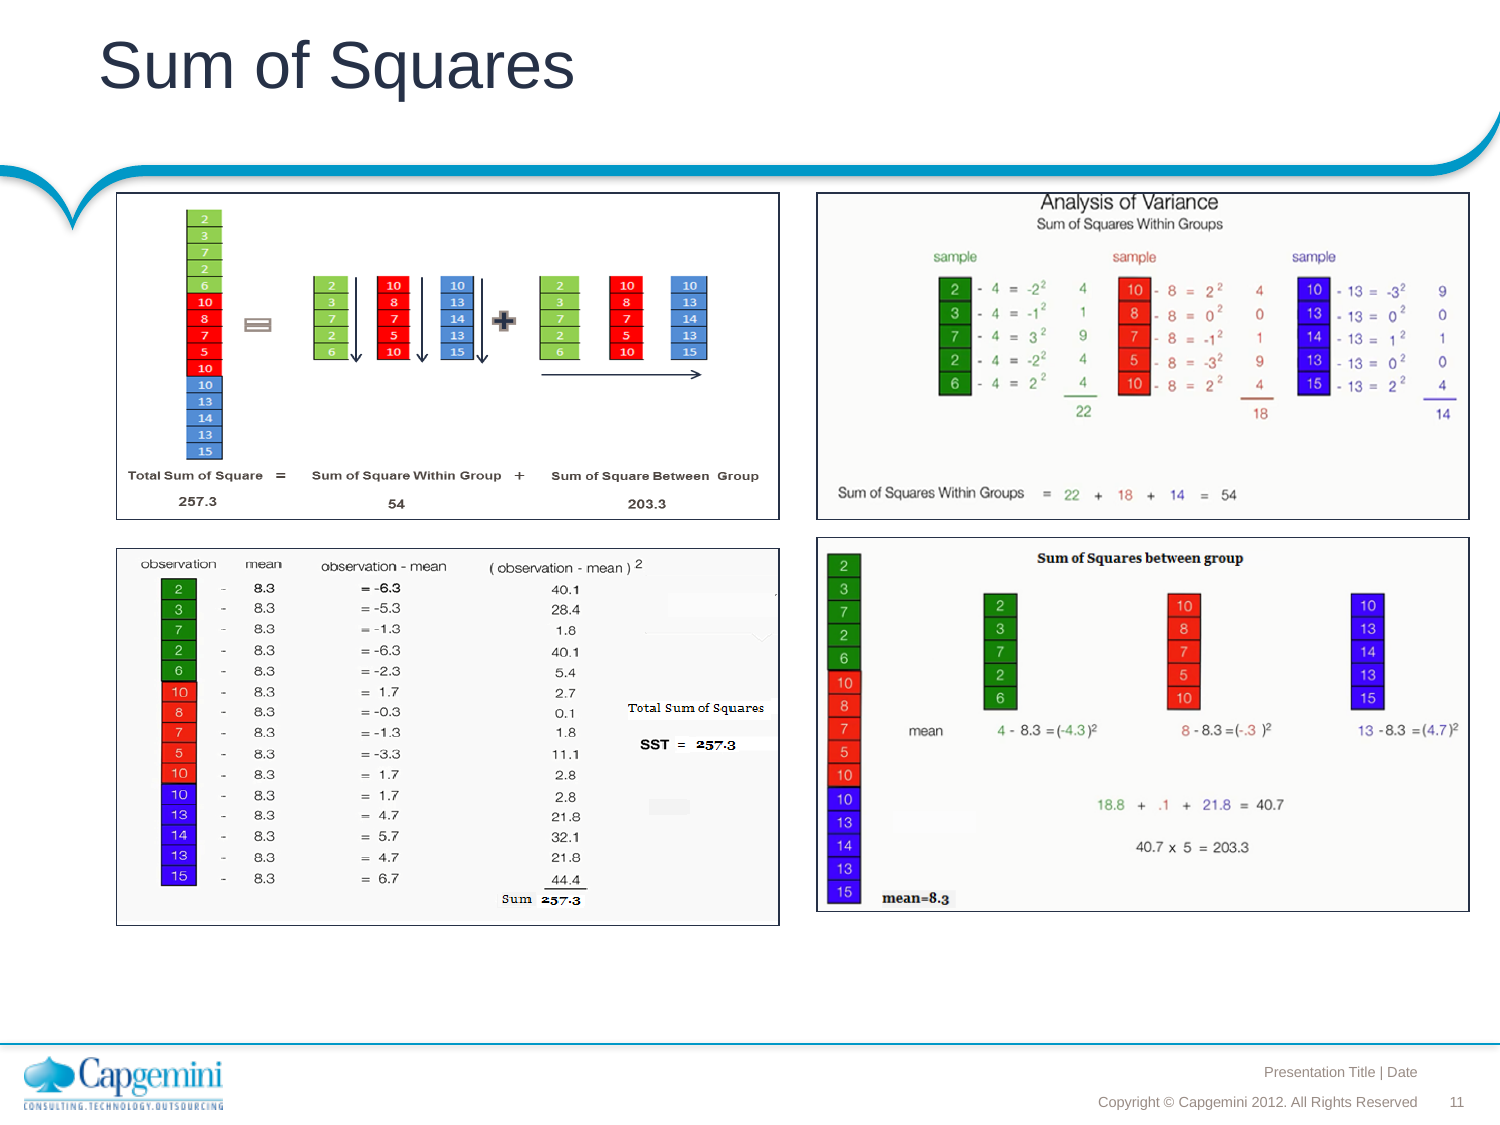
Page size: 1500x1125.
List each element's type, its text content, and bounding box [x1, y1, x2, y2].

picture [817, 537, 1469, 912]
title Sum of Squares [50, 3, 1400, 134]
picture [116, 548, 779, 926]
picture [817, 193, 1469, 519]
picture [24, 1056, 223, 1110]
picture [116, 193, 779, 519]
